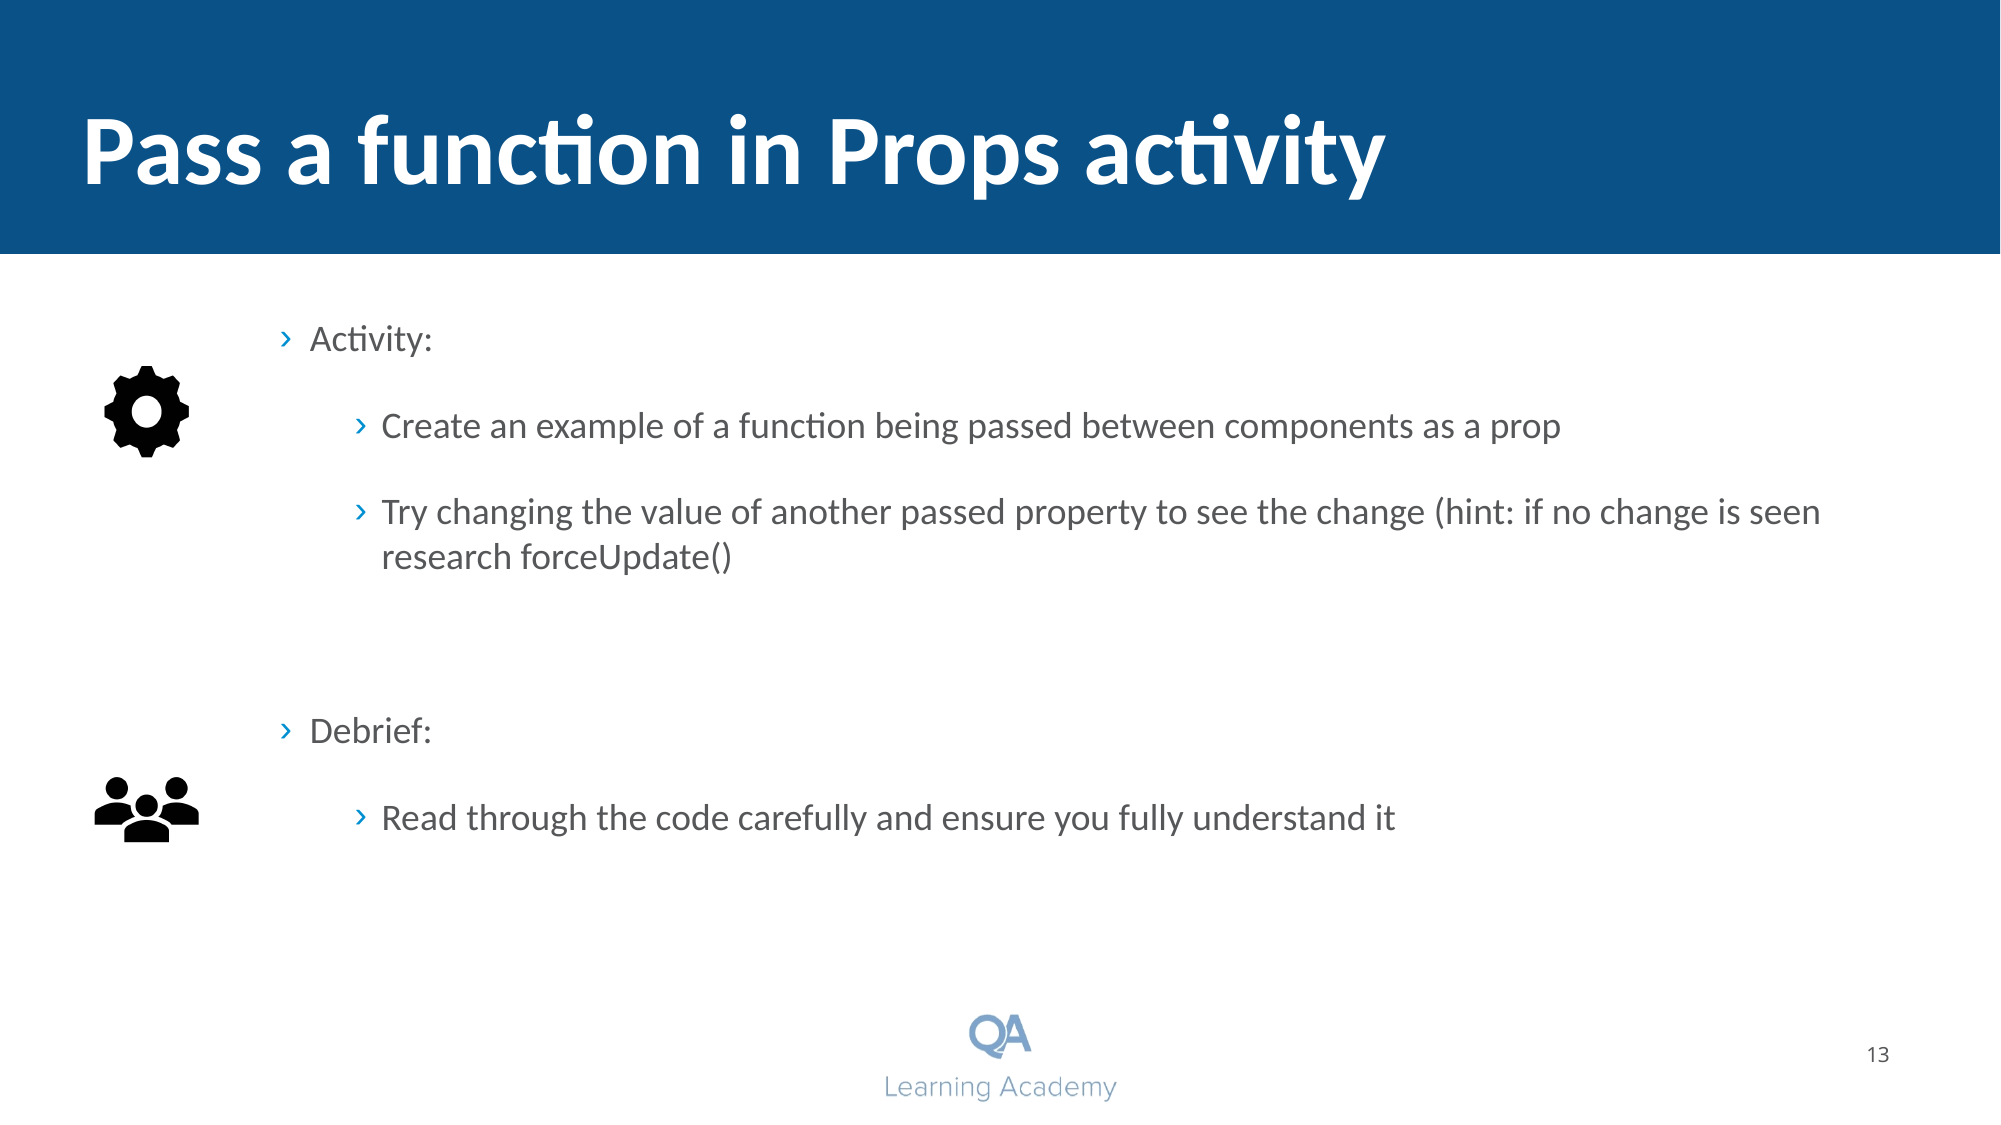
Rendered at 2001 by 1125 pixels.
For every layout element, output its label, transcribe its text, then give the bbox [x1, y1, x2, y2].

slide_number 13 [1851, 1034, 1958, 1080]
picture [87, 347, 206, 476]
list Activity: Create an example of a function being passed between components as a prop Try changing the value of another passed property to see the change (hint: if no change is seen research forceUpdate() Debrief: Read through the code carefully and ensure you fully understand it [264, 306, 1939, 1004]
title Pass a function in Props activity [67, 0, 1565, 212]
picture [87, 750, 206, 869]
